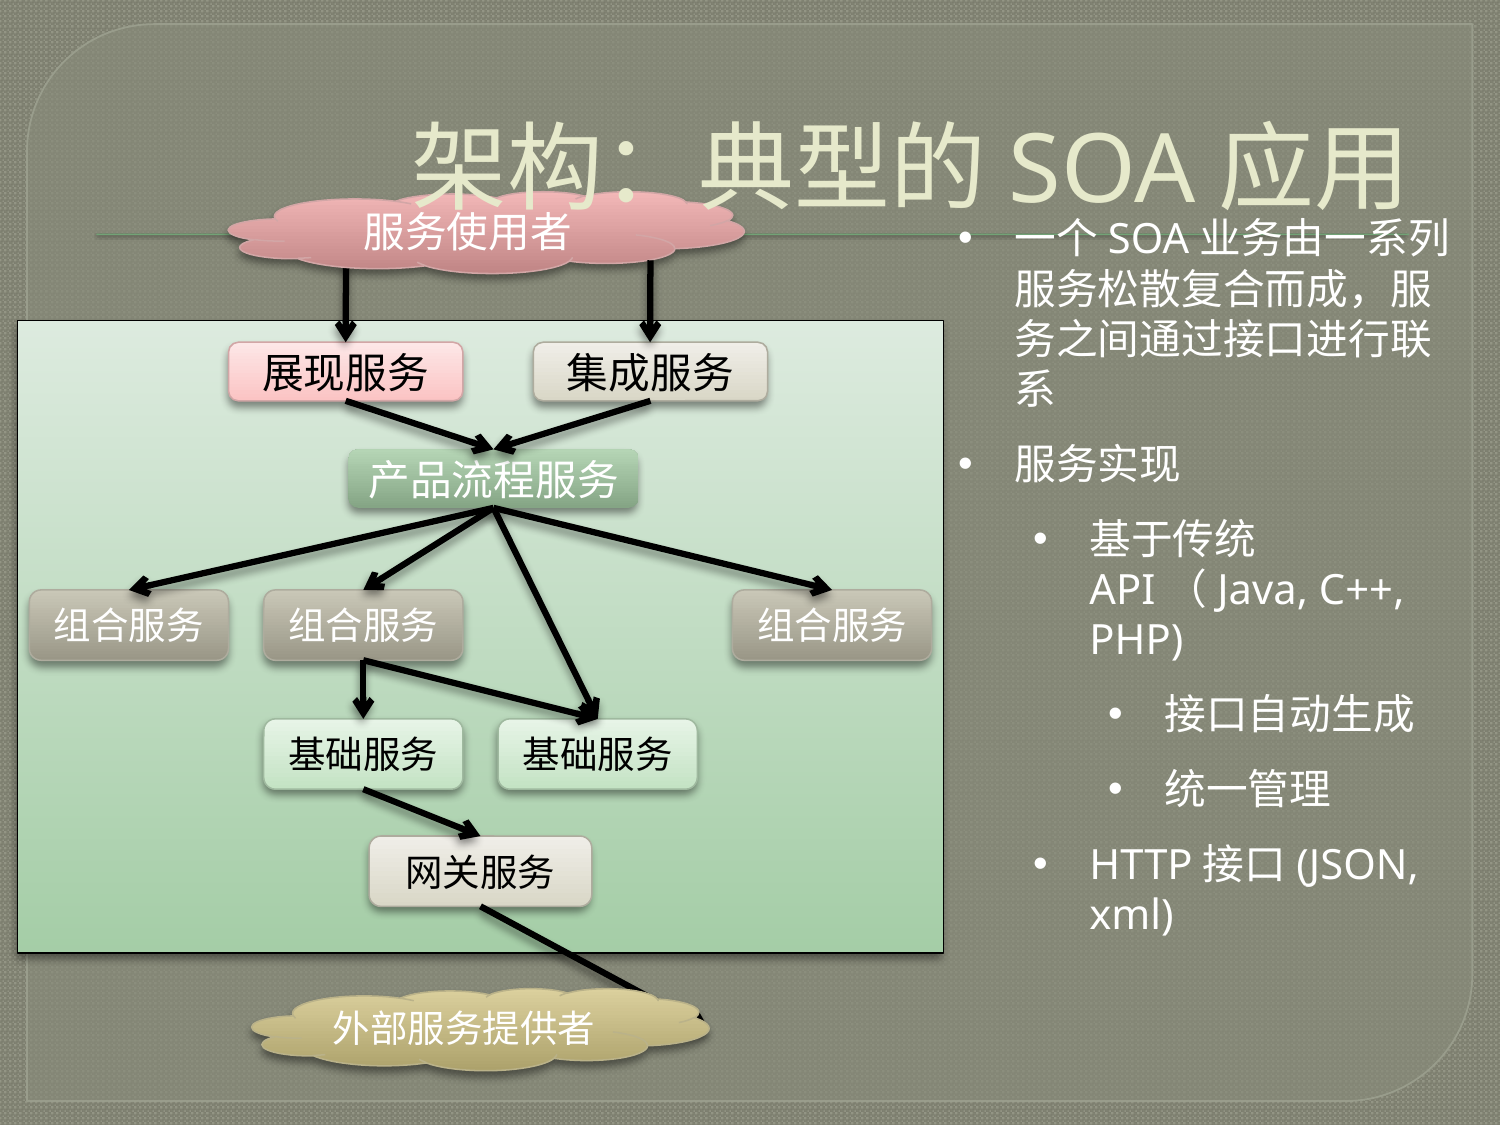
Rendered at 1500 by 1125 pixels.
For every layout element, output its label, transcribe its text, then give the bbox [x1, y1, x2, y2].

text_box 组合服务 [731, 589, 933, 662]
text_box 产品流程服务 [348, 462, 639, 507]
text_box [128, 507, 363, 591]
text_box 组合服务 [28, 589, 230, 662]
text_box 组合服务 [262, 603, 443, 662]
text_box 网关服务 [368, 835, 593, 908]
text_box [450, 604, 510, 807]
text_box [470, 320, 940, 954]
text_box 一个SOA业务由一系列服务松散复合而成，服务之间通过接口进行联系 服务实现 基于传统API（Java, C++, PHP) 接口自动生成 统一管理 HTTP接口(JSON, xml) [940, 202, 1474, 964]
text_box 展现服务 [227, 341, 464, 402]
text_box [493, 603, 598, 720]
text_box 基础服务 [262, 718, 443, 790]
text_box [494, 507, 833, 591]
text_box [493, 400, 651, 450]
text_box [17, 320, 537, 954]
text_box 集成服务 [532, 341, 769, 402]
title 架构：典型的SOA应用 [75, 41, 1425, 230]
text_box 服务使用者 [227, 230, 746, 275]
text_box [345, 400, 493, 450]
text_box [398, 753, 446, 872]
text_box [355, 320, 640, 400]
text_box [363, 507, 494, 591]
text_box 外部服务提供者 [250, 987, 710, 1072]
text_box 基础服务 [516, 718, 699, 790]
